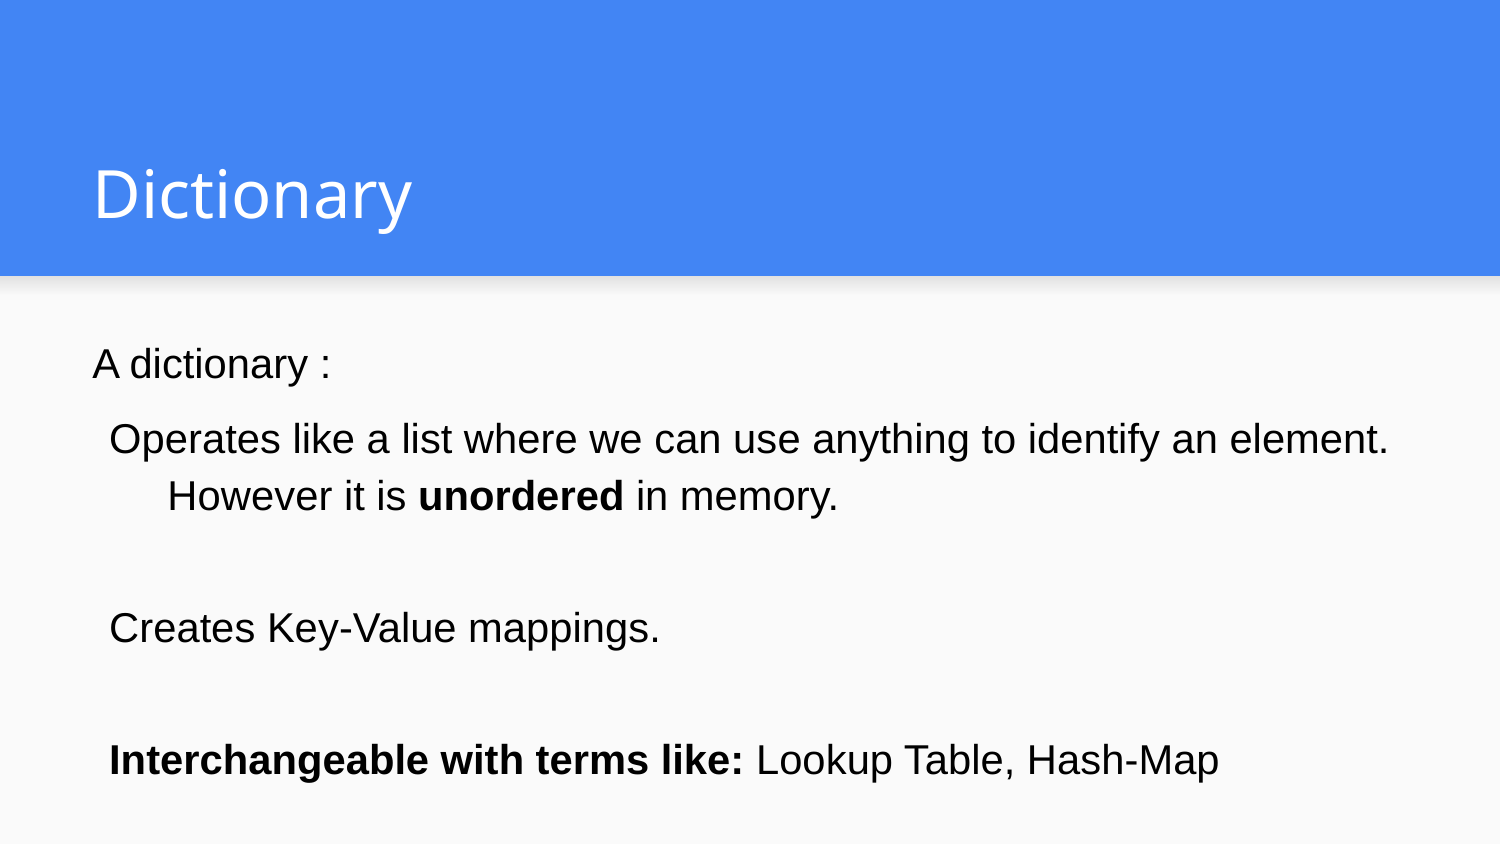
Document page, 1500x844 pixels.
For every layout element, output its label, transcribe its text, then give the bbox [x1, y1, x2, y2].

title Dictionary [77, 121, 1427, 248]
list A dictionary : Operates like a list where we can use anything to identify an element. However it is unordered in memory. Creates Key-Value mappings. Interchangeable with terms like: Lookup Table, Hash-Map [77, 314, 1427, 820]
